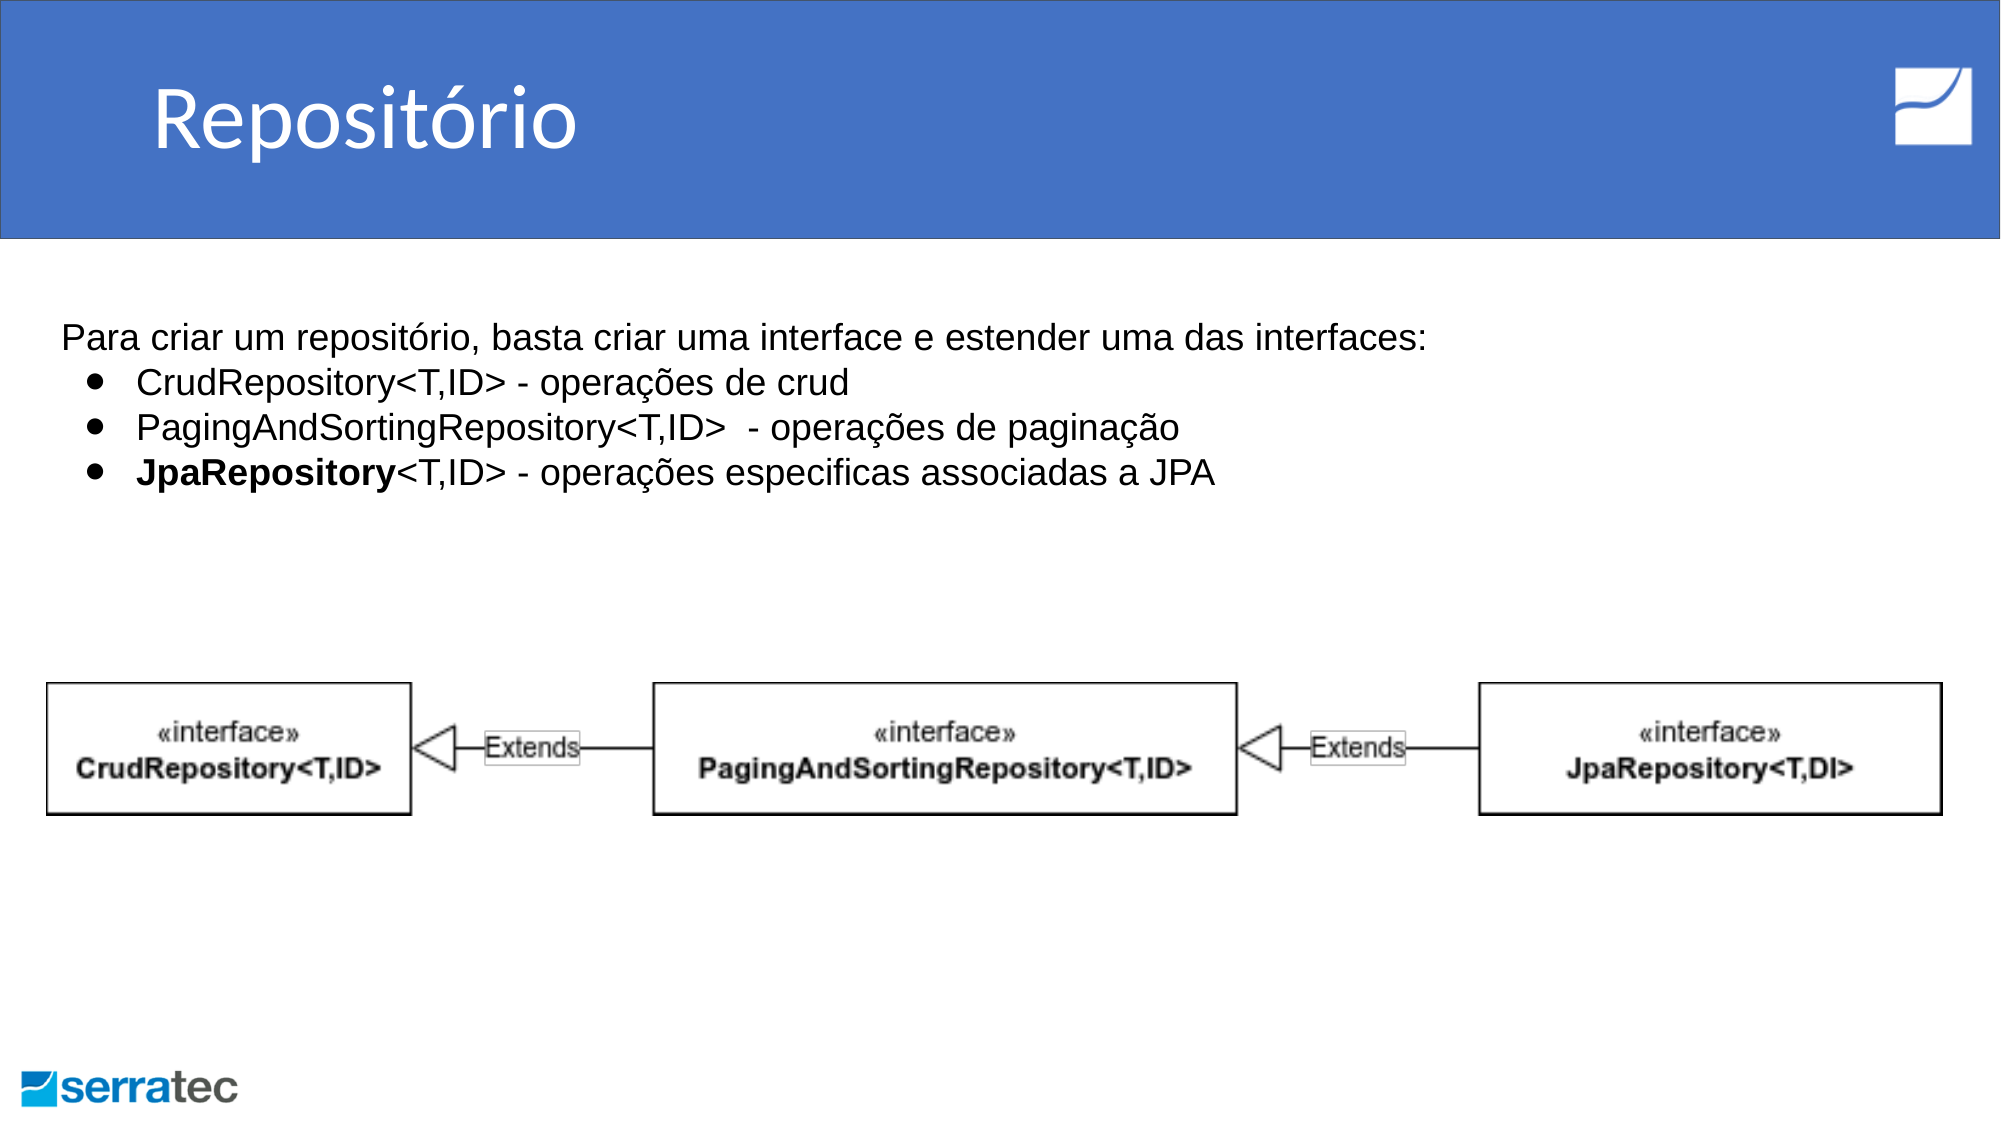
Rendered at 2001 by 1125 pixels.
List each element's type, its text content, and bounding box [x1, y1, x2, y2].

picture [1895, 65, 1976, 148]
text_box Para criar um repositório, basta criar uma interface e estender uma das interfaces: CrudRepository<T,ID> - operações de crud PagingAndSortingRepository<T,ID> - operações de paginação JpaRepository<T,ID> - operações especificas associadas a JPA [45, 297, 1927, 589]
picture [45, 682, 1944, 817]
picture [14, 1064, 247, 1113]
title Repositório [137, 9, 1863, 228]
